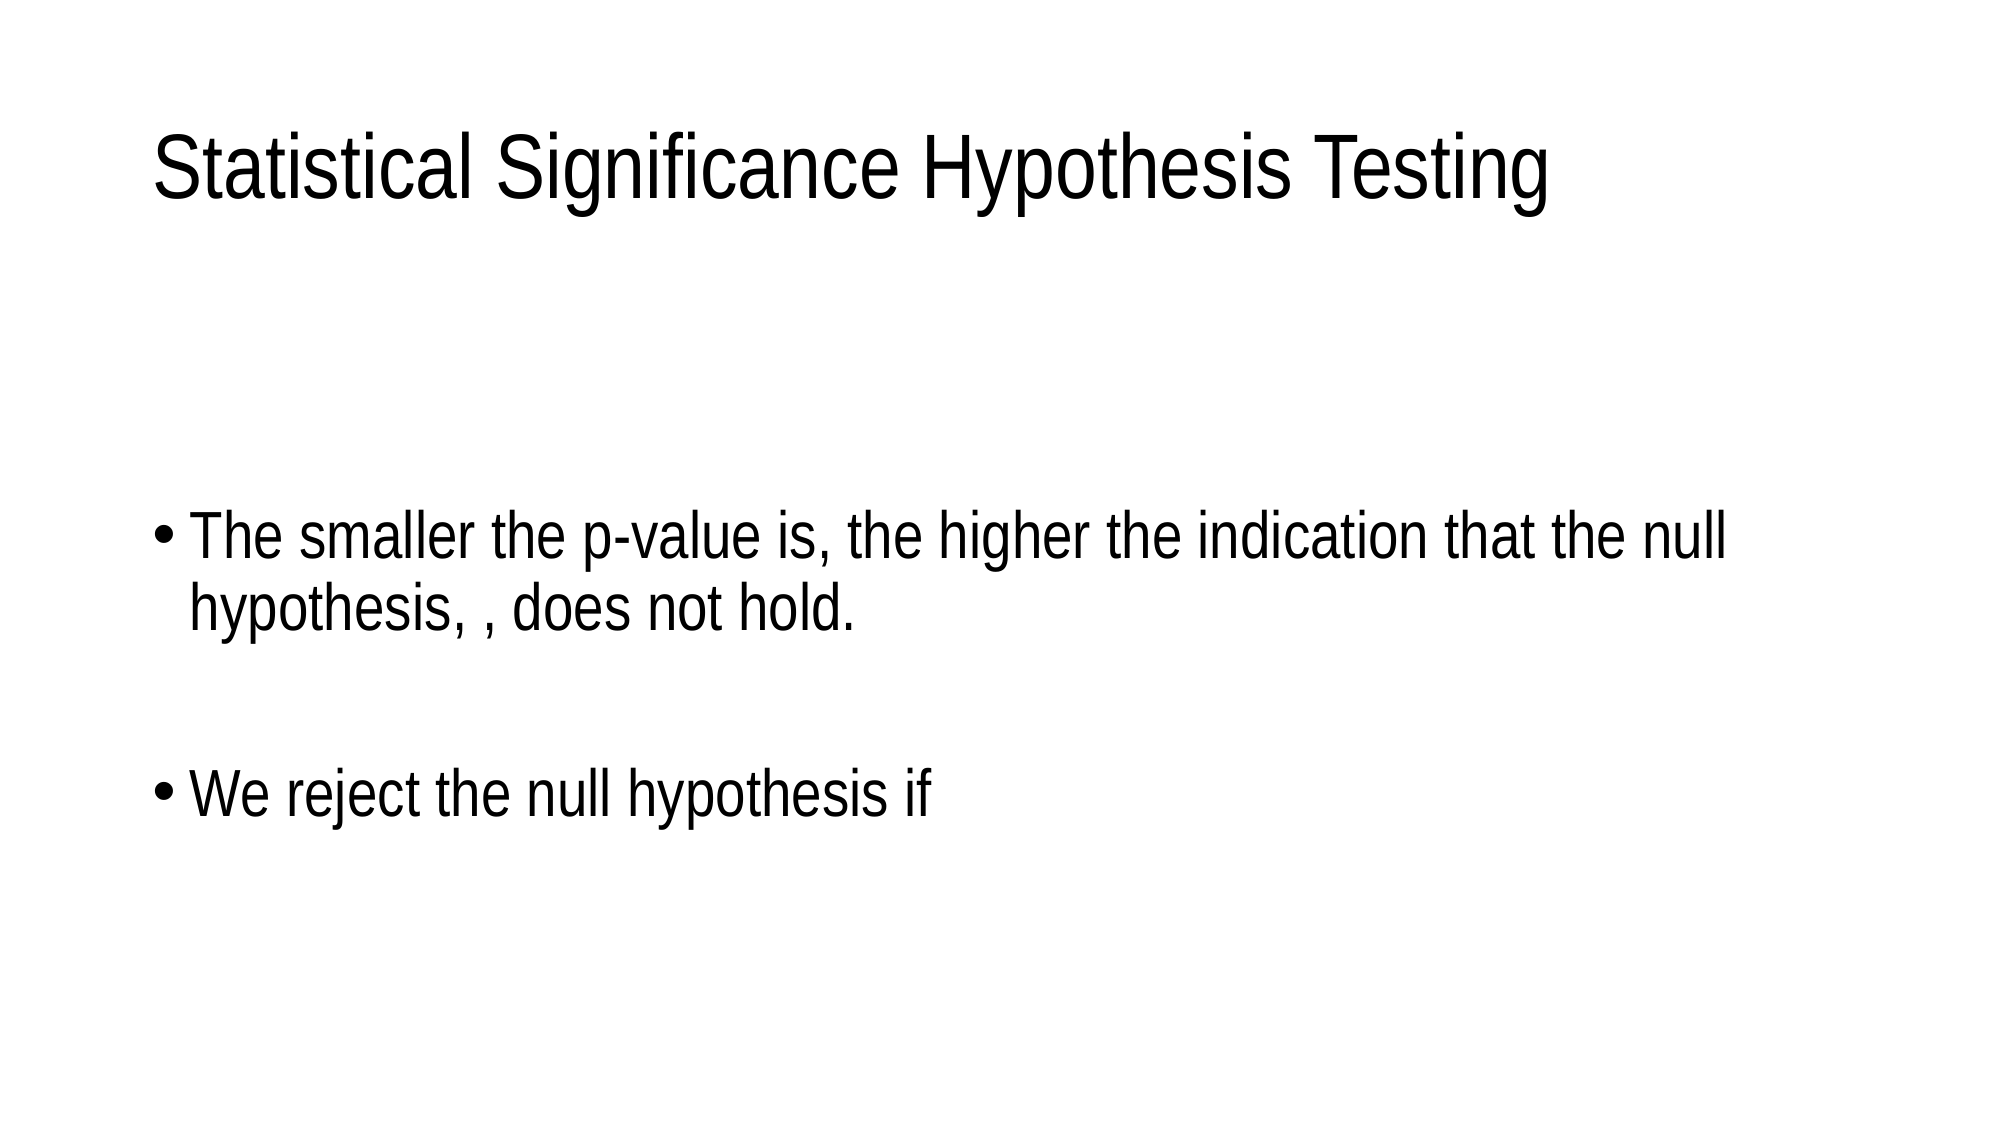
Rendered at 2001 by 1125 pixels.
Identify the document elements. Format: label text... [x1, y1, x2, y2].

title Statistical Significance Hypothesis Testing [137, 59, 1863, 278]
